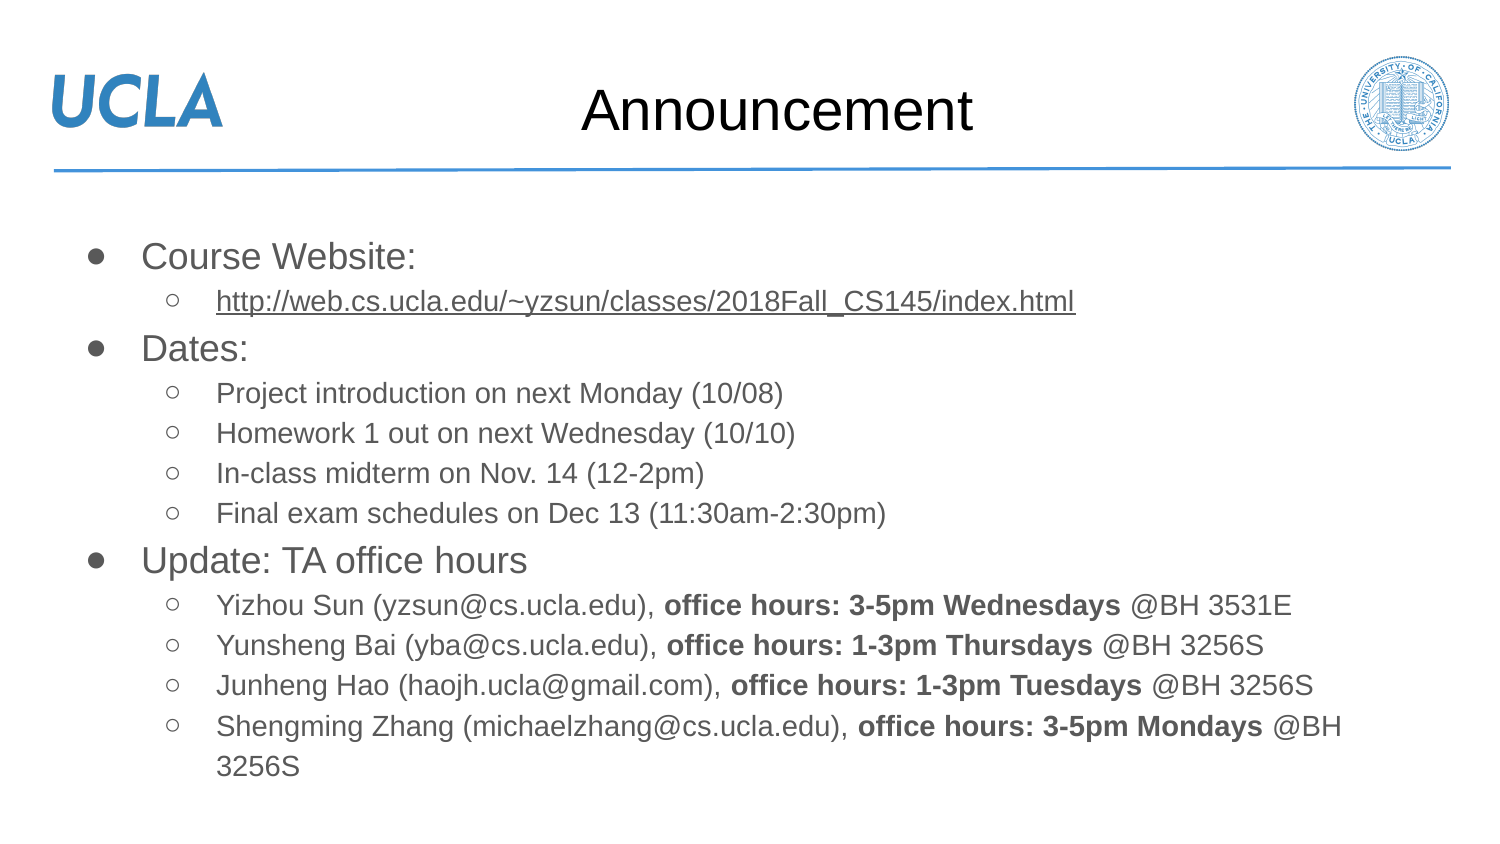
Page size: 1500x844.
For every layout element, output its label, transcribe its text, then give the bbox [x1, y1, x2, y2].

picture [50, 70, 224, 129]
list Course Website: http://web.cs.ucla.edu/~yzsun/classes/2018Fall_CS145/index.html Dates: Project introduction on next Monday (10/08) Homework 1 out on next Wednesday (10/10) In-class midterm on Nov. 14 (12-2pm) Final exam schedules on Dec 13 (11:30am-2:30pm) Update: TA office hours Yizhou Sun (yzsun@cs.ucla.edu), office hours: 3-5pm Wednesdays @BH 3531E Yunsheng Bai (yba@cs.ucla.edu), office hours: 1-3pm Thursdays @BH 3256S Junheng Hao (haojh.ucla@gmail.com), office hours: 1-3pm Tuesdays @BH 3256S Shengming Zhang (michaelzhang@cs.ucla.edu), office hours: 3-5pm Mondays @BH 3256S [51, 210, 1449, 802]
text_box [53, 167, 1452, 171]
title Announcement [228, 56, 1327, 151]
picture [1354, 56, 1450, 152]
